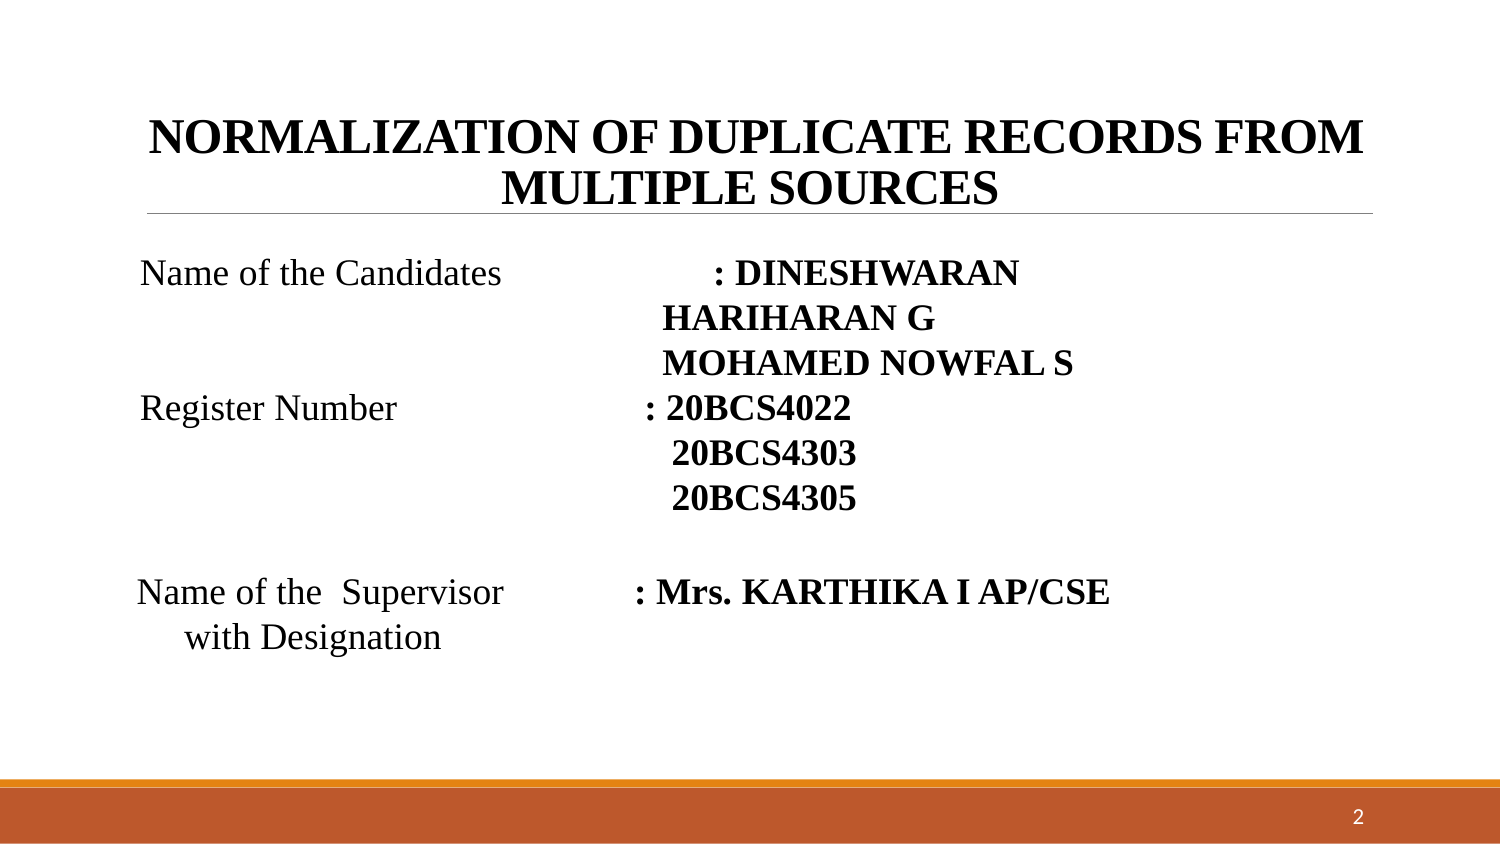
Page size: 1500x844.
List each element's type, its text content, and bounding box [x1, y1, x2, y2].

title NORMALIZATION OF DUPLICATE RECORDS FROM MULTIPLE SOURCES [125, 67, 1388, 222]
text_box Name of the Supervisor : Mrs. KARTHIKA I AP/CSE with Designation [112, 559, 1450, 710]
slide_number 2 [1218, 794, 1380, 840]
text_box Name of the Candidates : DINESHWARAN HARIHARAN G MOHAMED NOWFAL S Register Number : 20BCS4022 20BCS4303 20BCS4305 [124, 240, 1400, 559]
